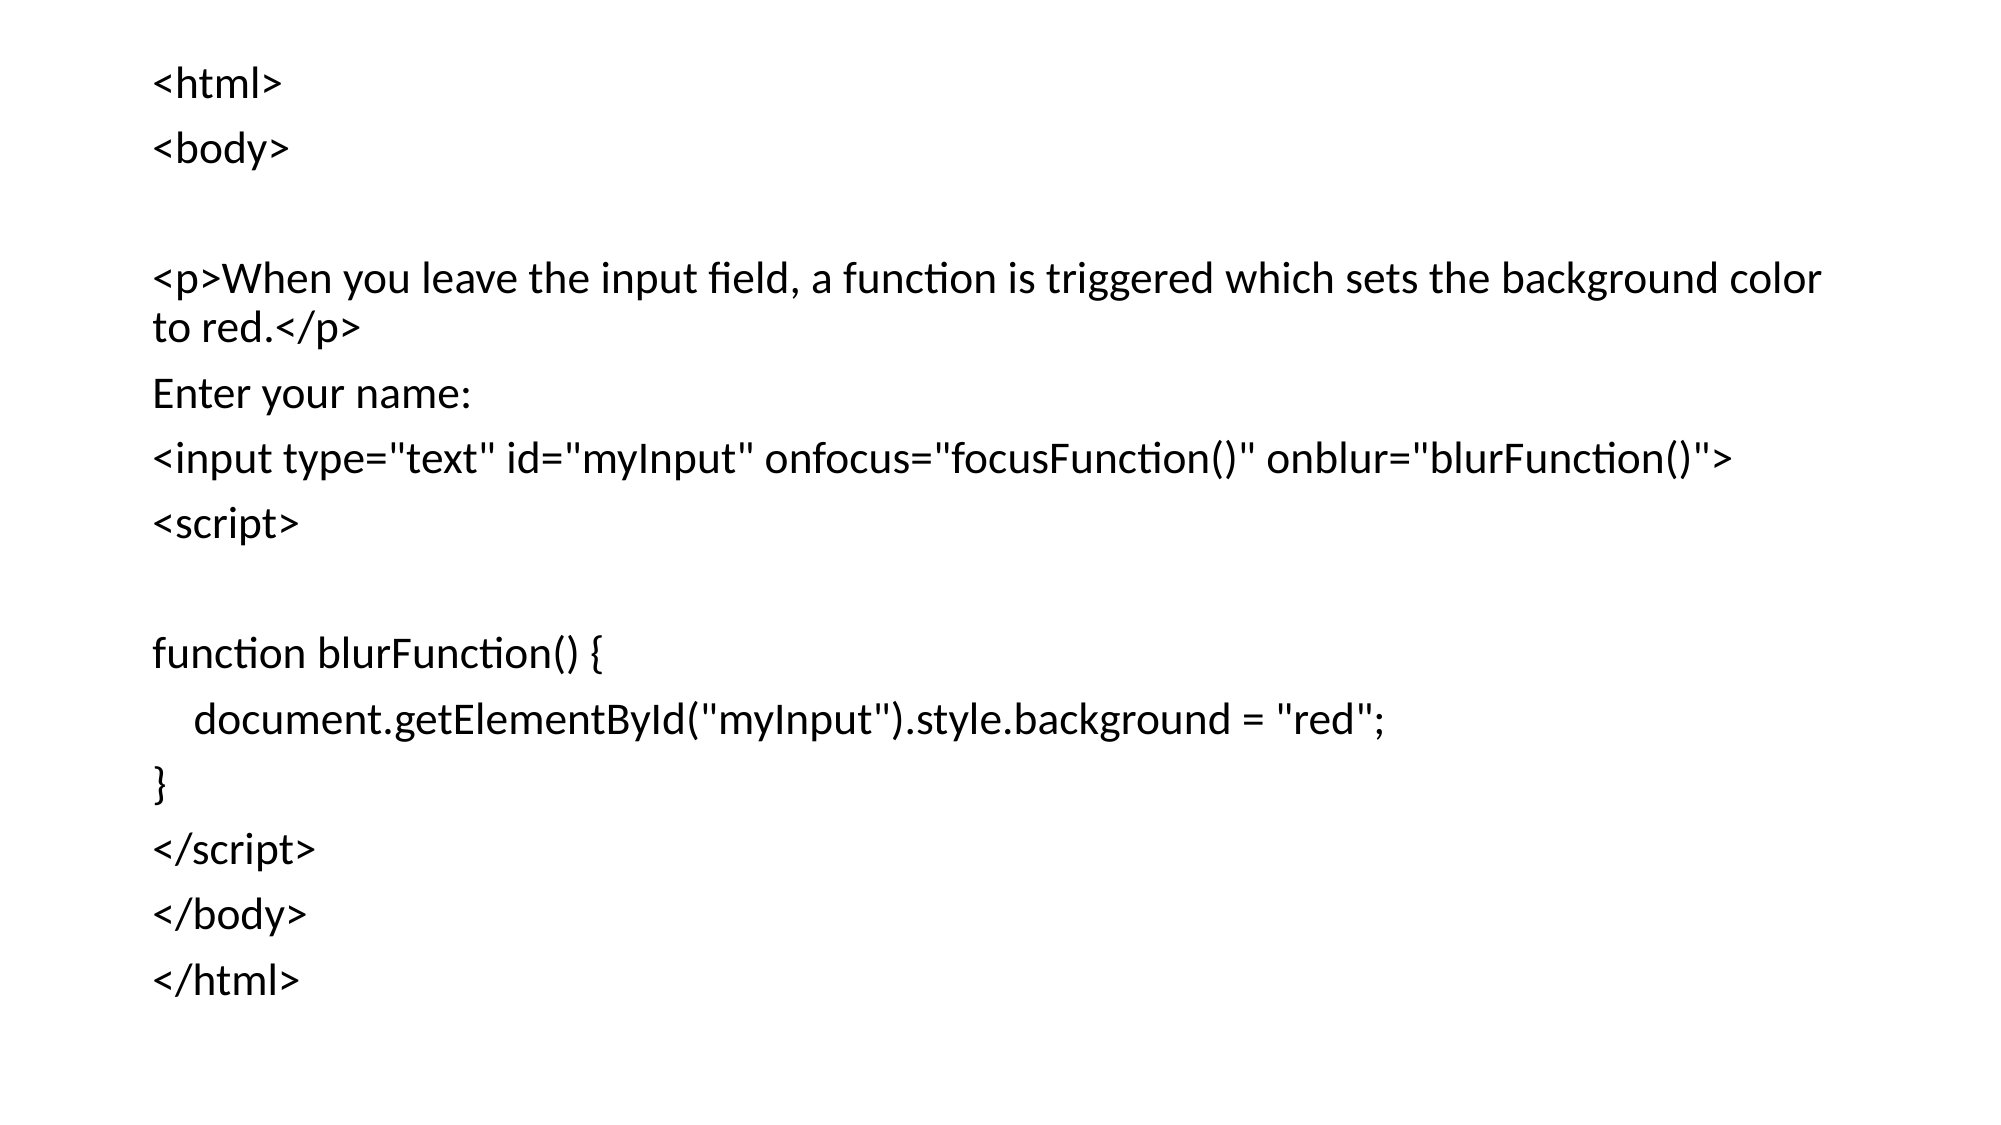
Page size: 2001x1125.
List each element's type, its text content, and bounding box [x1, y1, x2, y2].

list <html> <body> <p>When you leave the input field, a function is triggered which sets the background color to red.</p> Enter your name: <input type="text" id="myInput" onfocus="focusFunction()" onblur="blurFunction()"> <script> function blurFunction() { document.getElementById("myInput").style.background = "red"; } </script> </body> </html> [137, 51, 1863, 1014]
